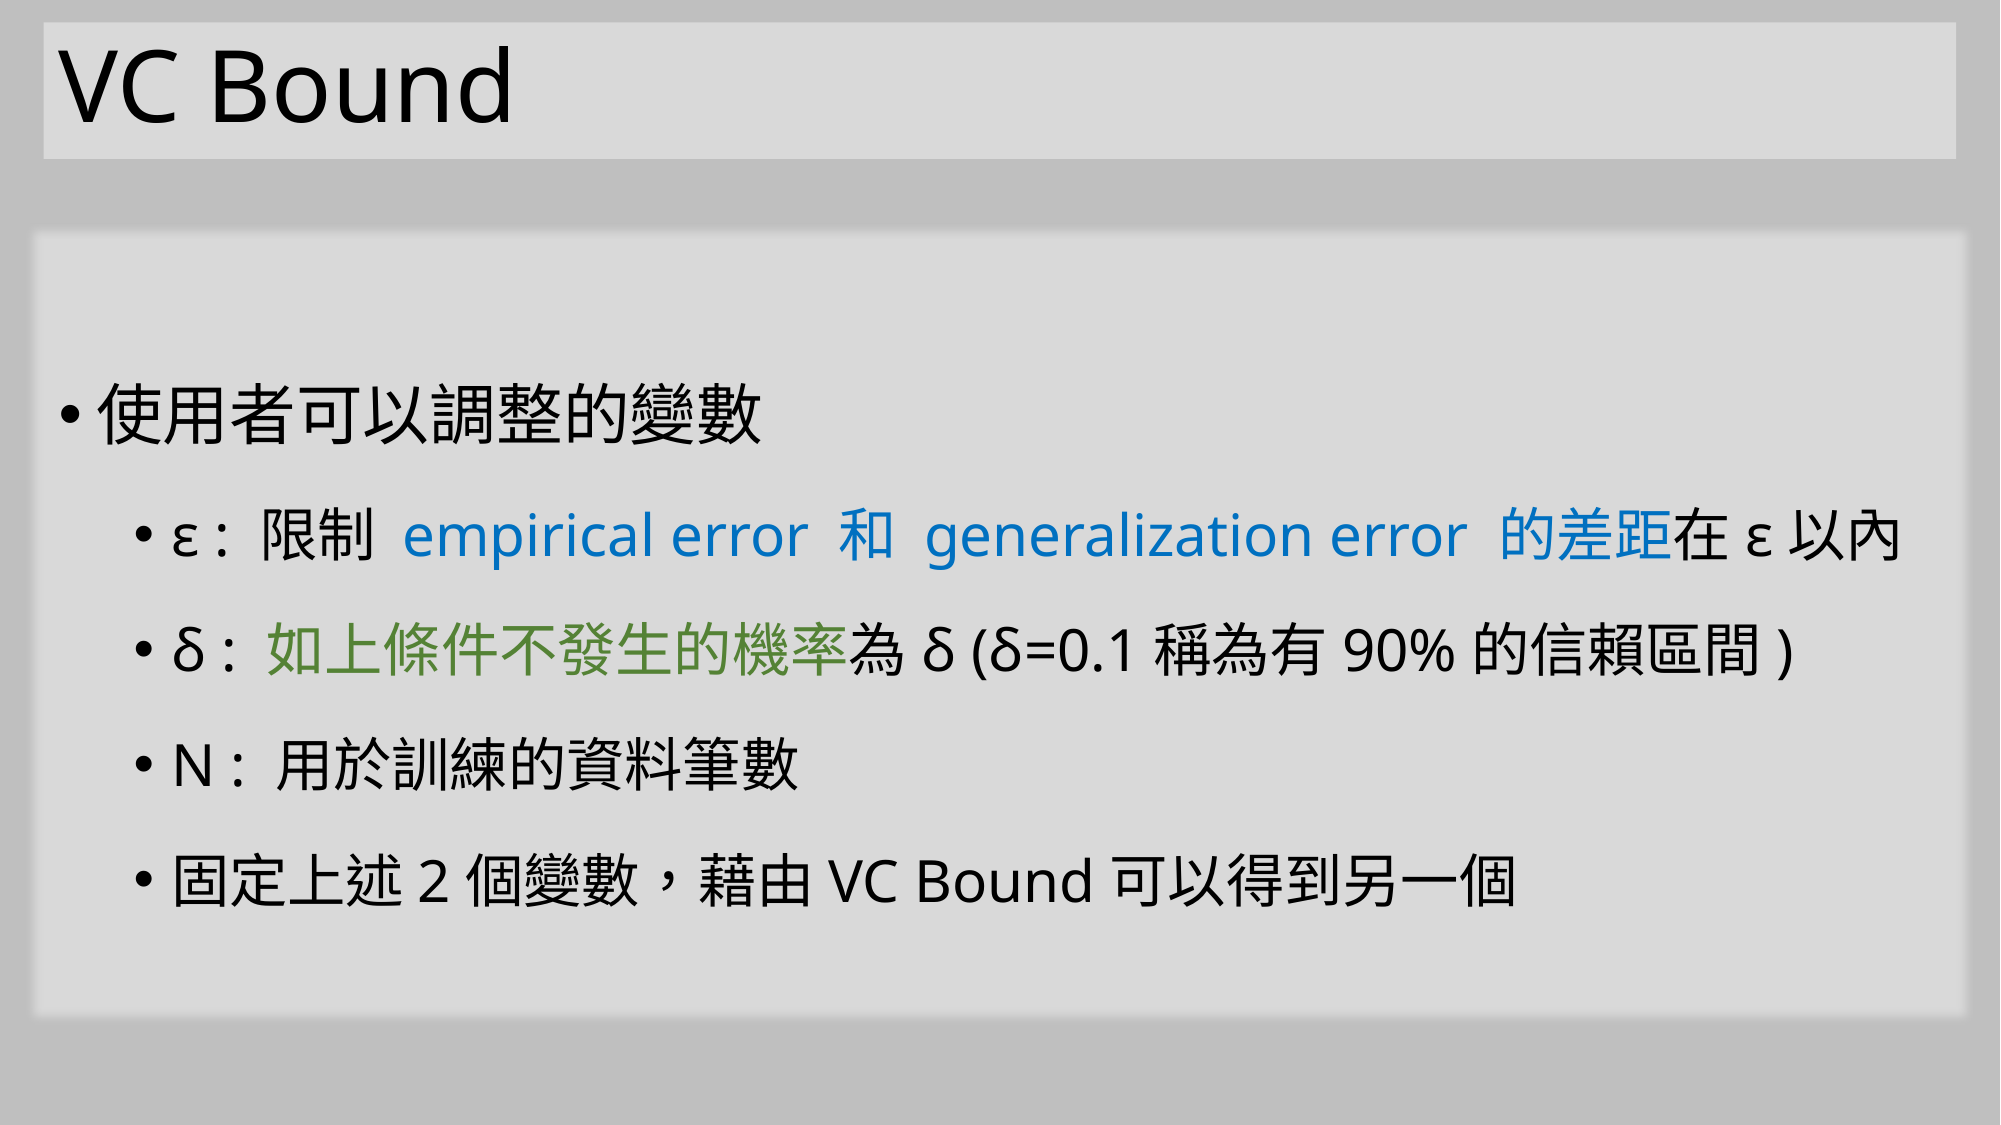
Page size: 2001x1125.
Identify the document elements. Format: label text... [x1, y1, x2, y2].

text_box 使用者可以調整的變數 ε : 限制 empirical error 和 generalization error 的差距在ε以內 δ : 如上條件不發生的機率為δ (δ=0.1稱為有90%的信賴區間) N : 用於訓練的資料筆數 固定上述2個變數，藉由VC Bound可以得到另一個 [43, 238, 1957, 1008]
list VC Bound [43, 22, 1957, 159]
